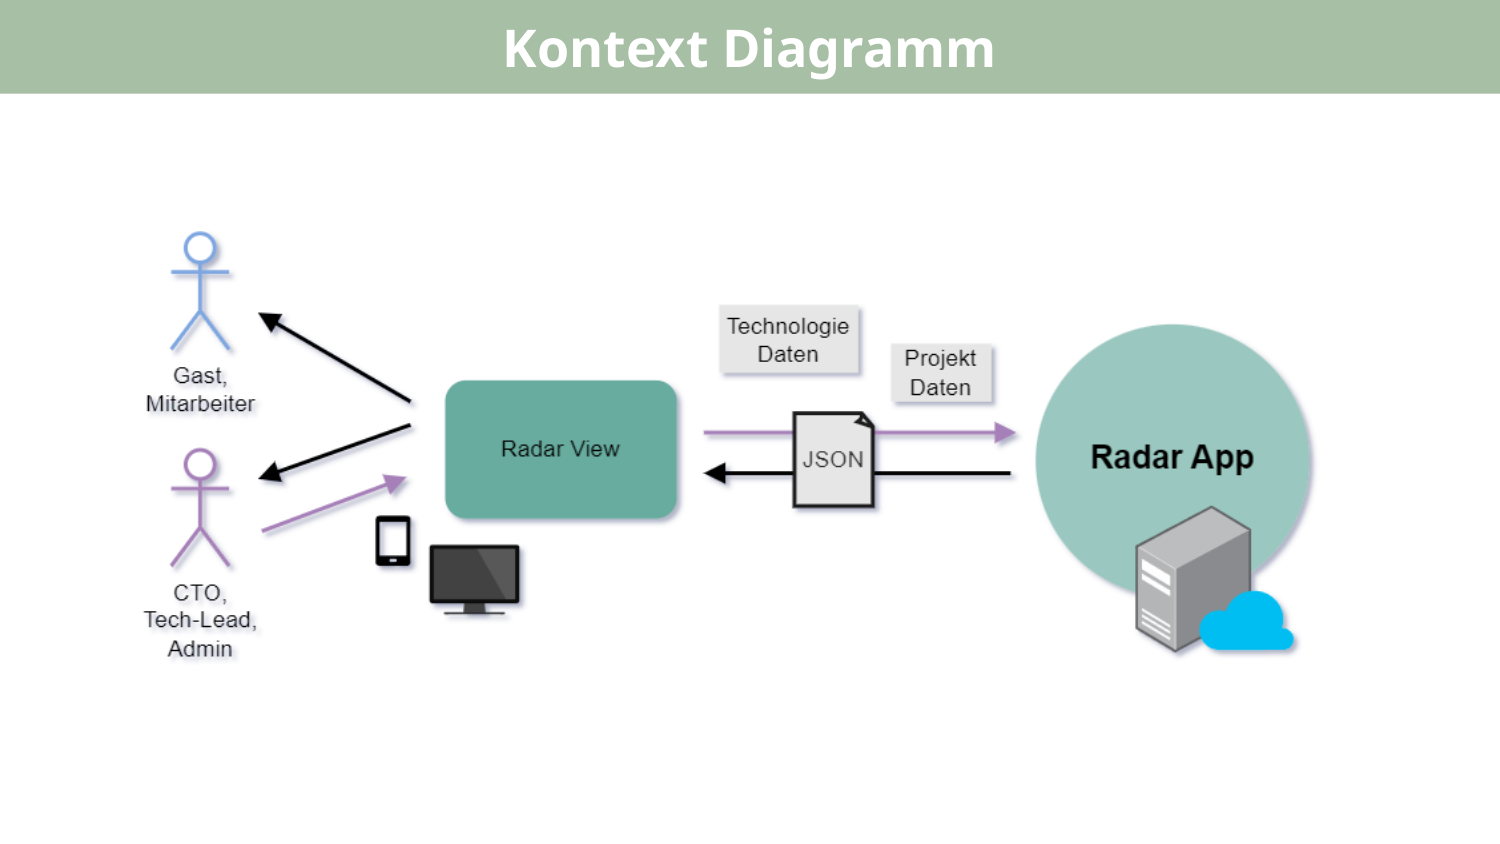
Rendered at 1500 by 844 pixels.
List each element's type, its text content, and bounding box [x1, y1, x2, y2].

title Kontext Diagramm [116, 0, 1383, 90]
picture [116, 210, 1384, 714]
